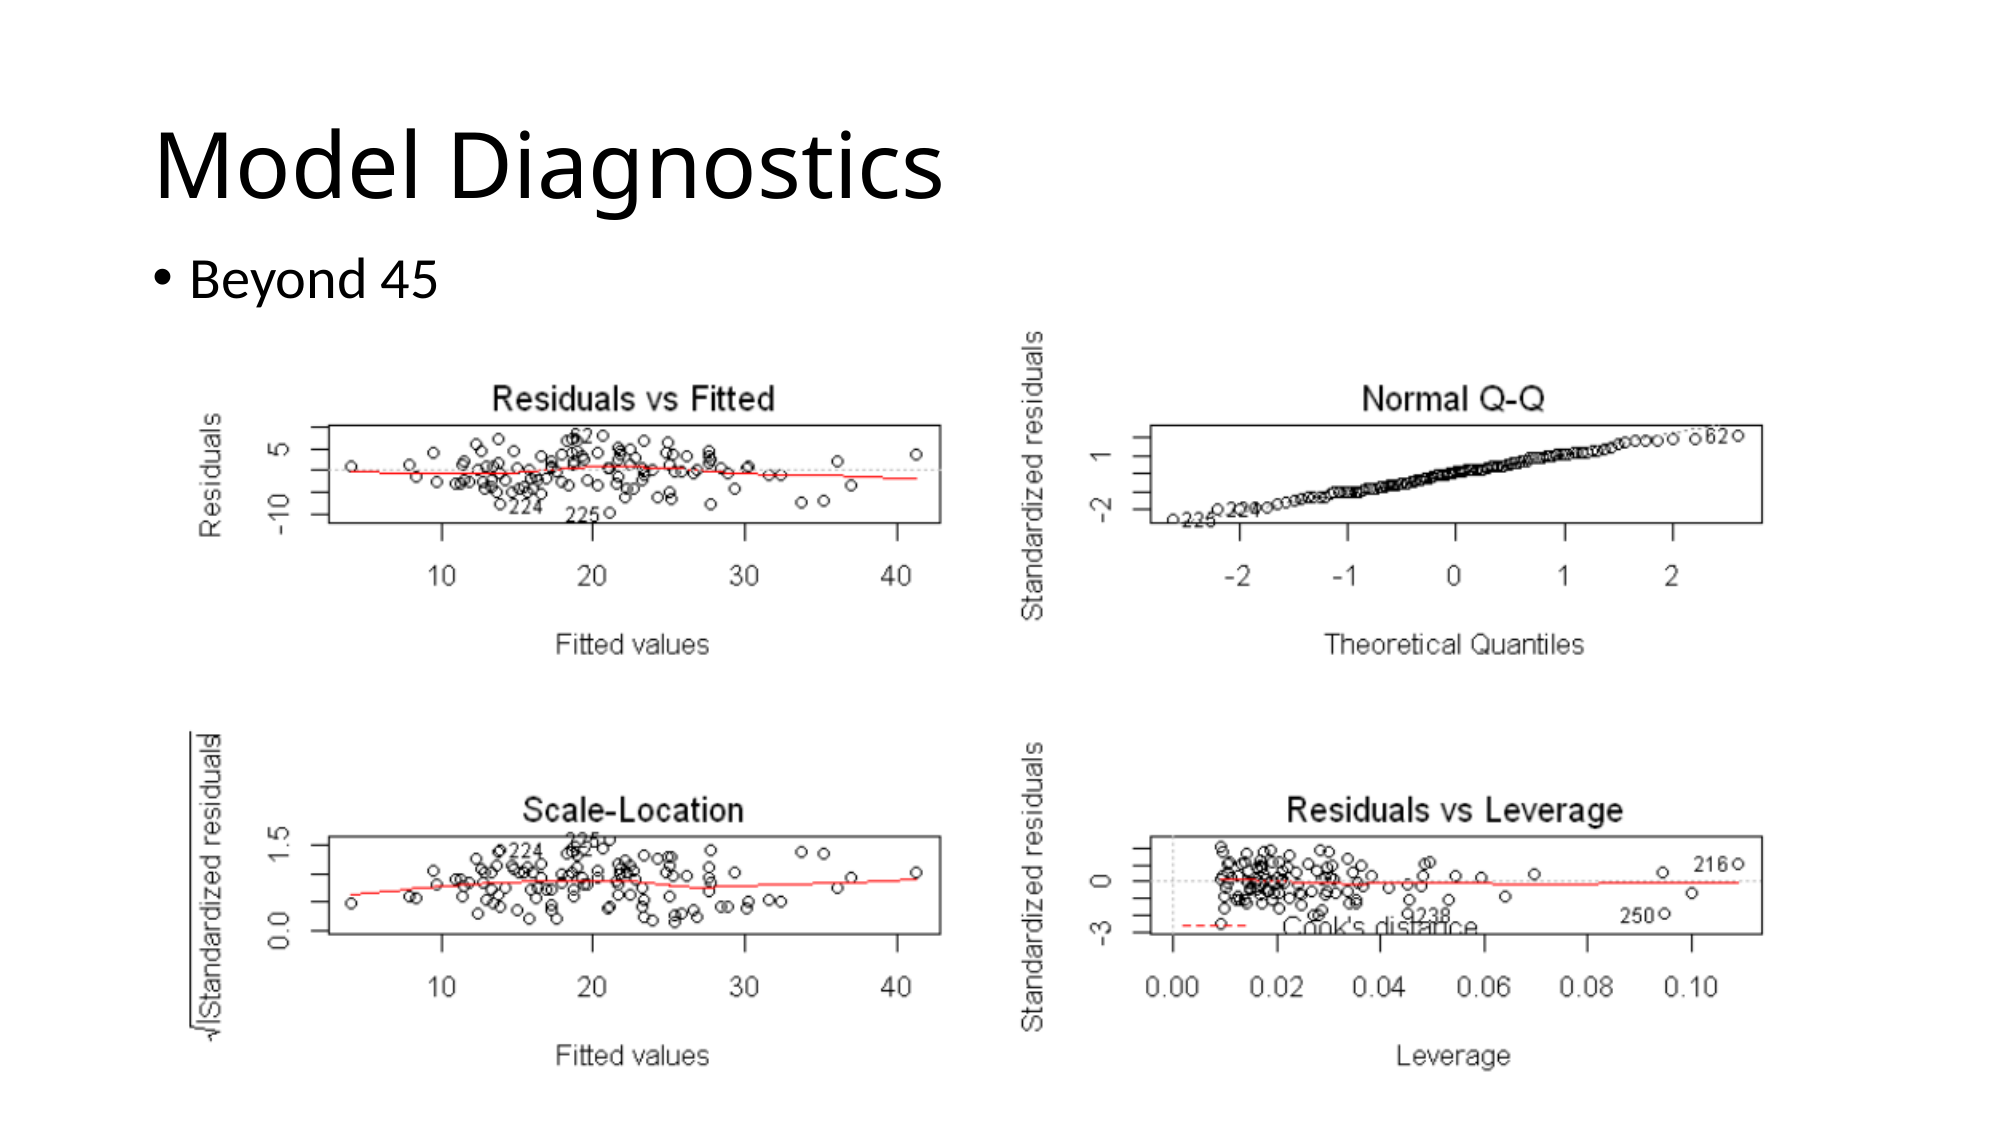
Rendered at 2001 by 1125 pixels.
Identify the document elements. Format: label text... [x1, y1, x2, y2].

picture [137, 326, 1843, 1102]
title Model Diagnostics [137, 59, 1863, 240]
list Beyond 45 [137, 240, 1863, 955]
